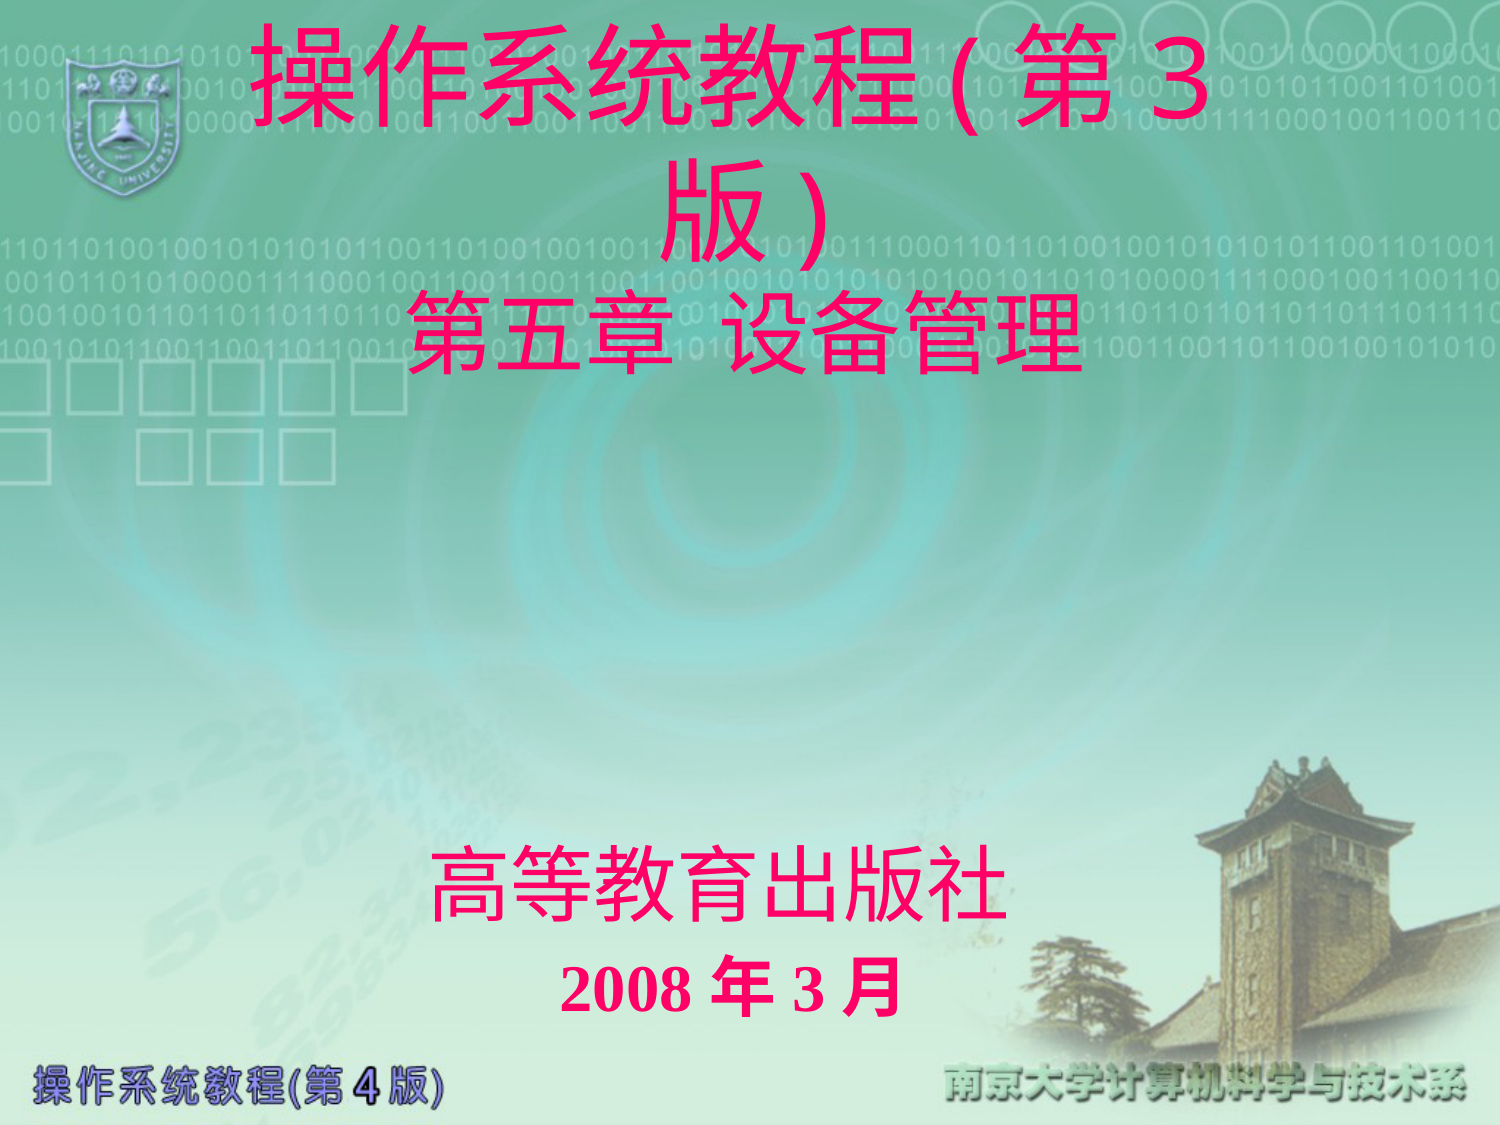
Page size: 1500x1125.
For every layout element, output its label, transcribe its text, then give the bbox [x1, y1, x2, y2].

picture [0, 0, 1500, 1125]
text_box 高等教育出版社 2008年3月 [206, 824, 1261, 1000]
text_box 操作系统教程(第3版) 第五章 设备管理 [149, 30, 1338, 361]
